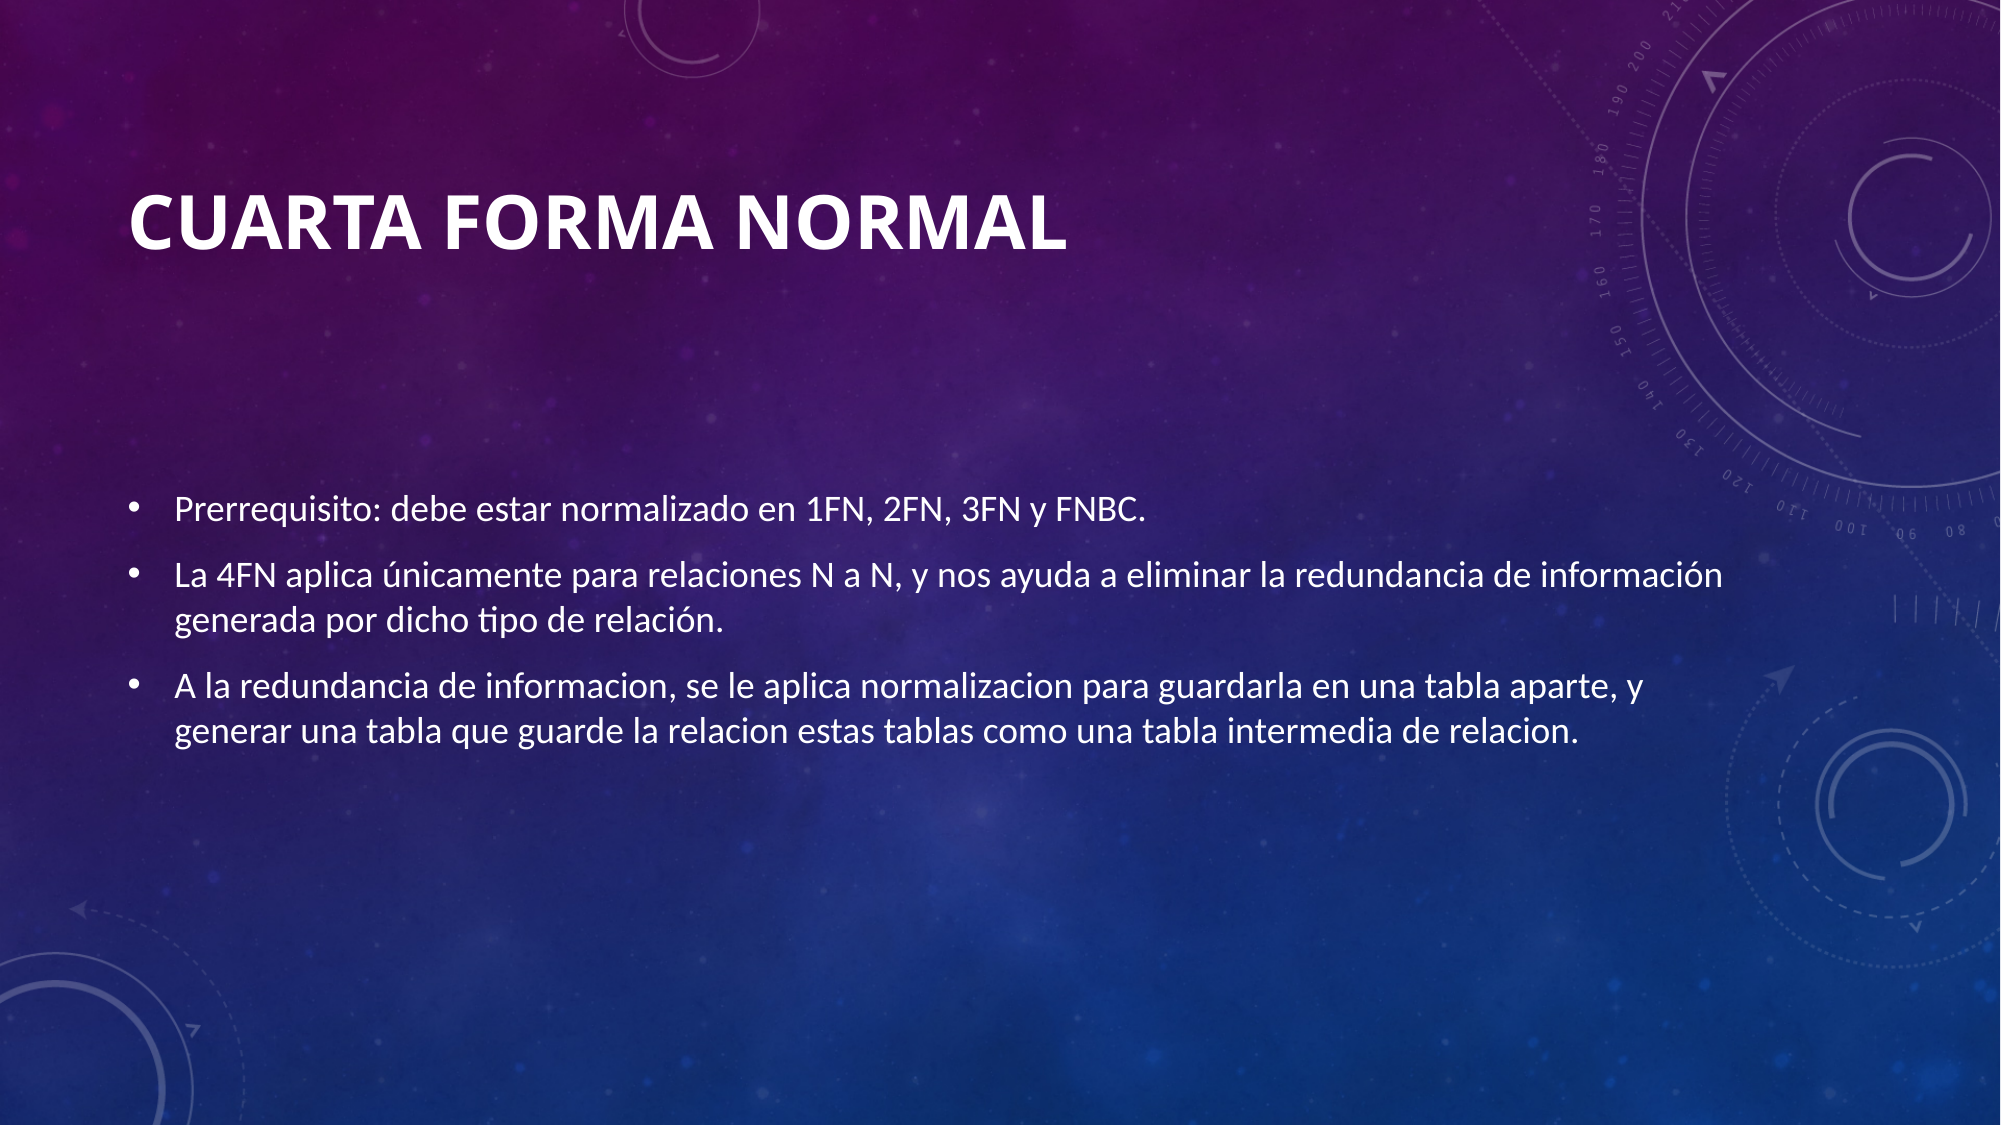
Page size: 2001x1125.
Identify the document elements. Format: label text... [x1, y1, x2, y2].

list Prerrequisito: debe estar normalizado en 1FN, 2FN, 3FN y FNBC. La 4FN aplica únicamente para relaciones N a N, y nos ayuda a eliminar la redundancia de información generada por dicho tipo de relación. A la redundancia de informacion, se le aplica normalizacion para guardarla en una tabla aparte, y generar una tabla que guarde la relacion estas tablas como una tabla intermedia de relacion. [112, 351, 1775, 950]
title Cuarta Forma Normal [112, 99, 1775, 339]
picture [0, 0, 2001, 1125]
